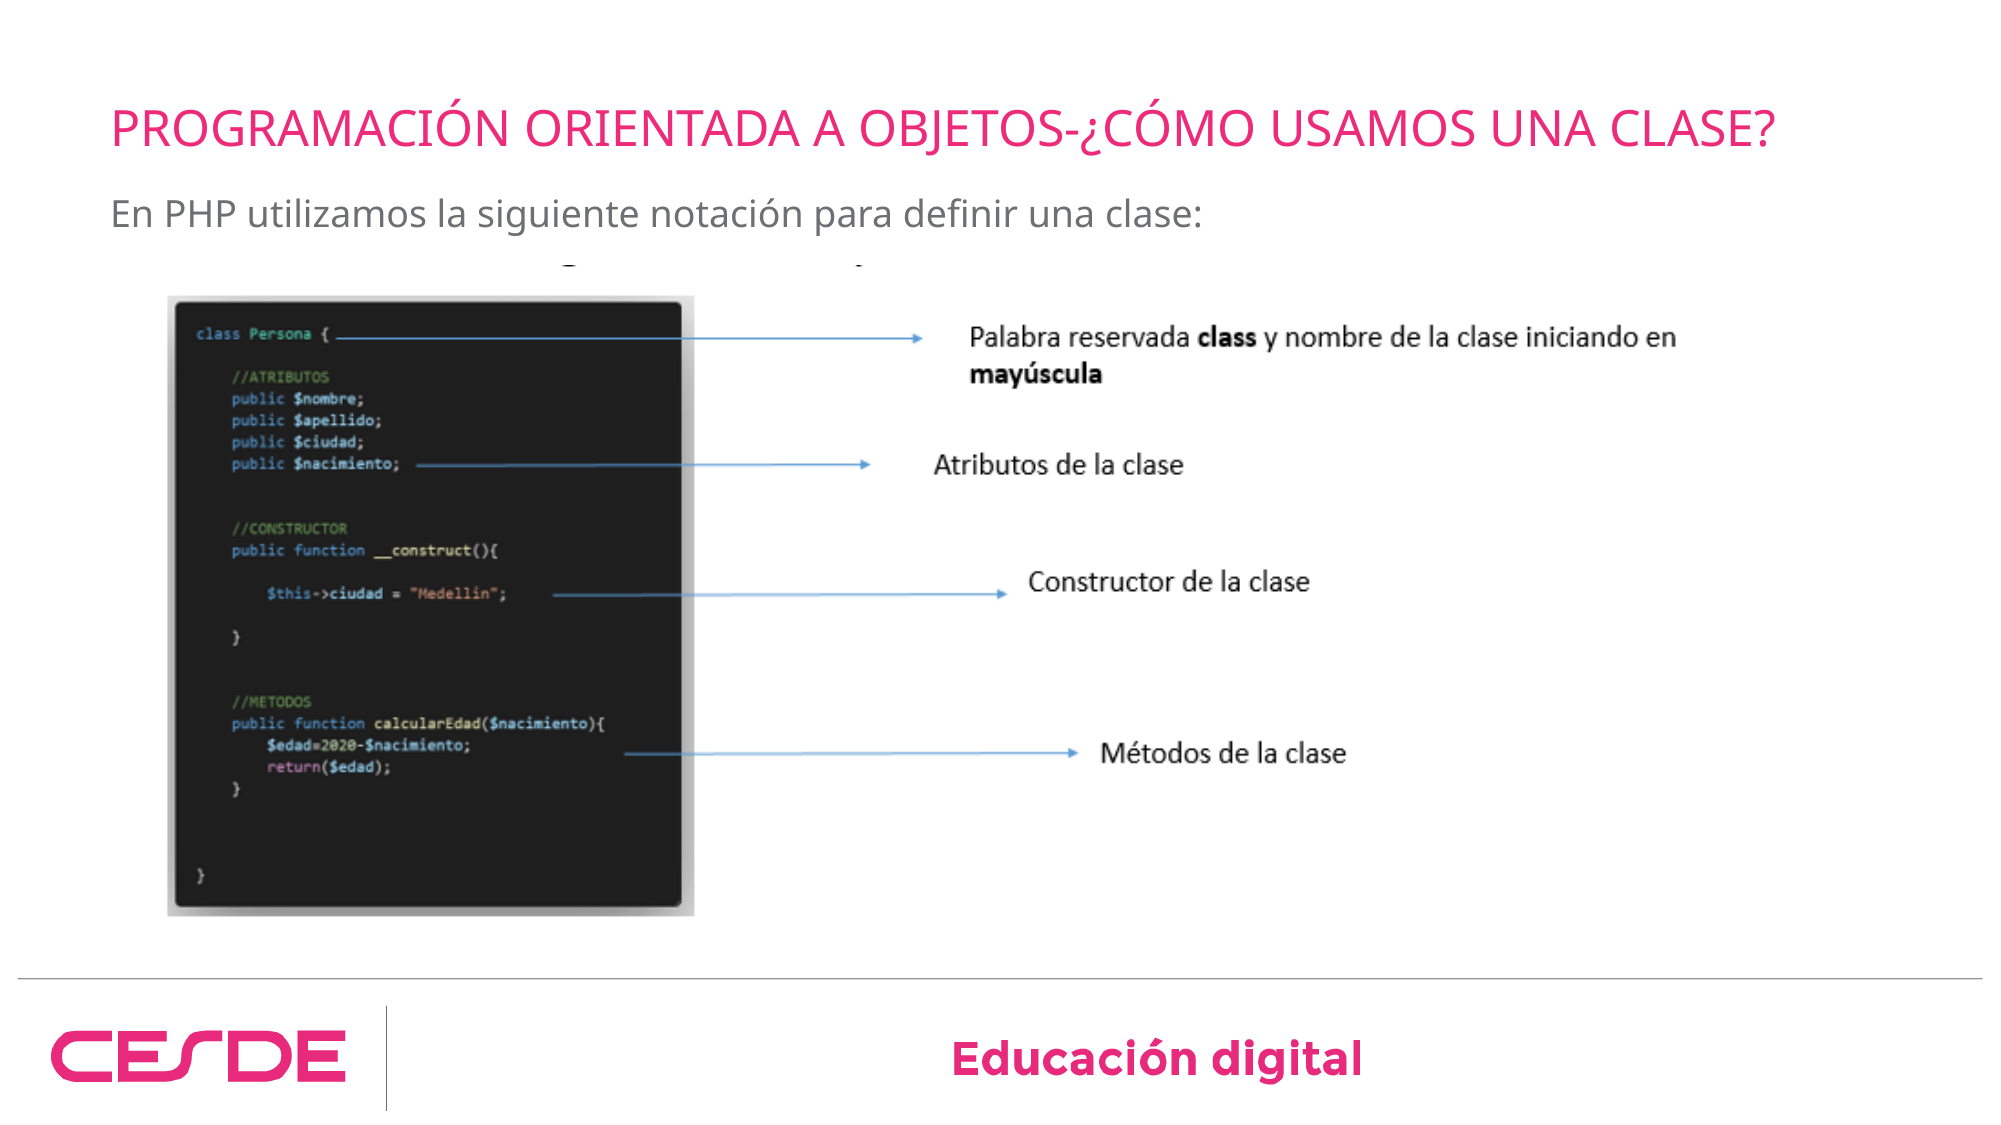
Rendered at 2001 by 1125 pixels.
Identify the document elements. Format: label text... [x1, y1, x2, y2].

title PROGRAMACIÓN ORIENTADA A OBJETOS-¿CÓMO USAMOS UNA CLASE? [95, 95, 1821, 188]
list En PHP utilizamos la siguiente notación para definir una clase: [95, 188, 1905, 470]
picture [0, 0, 2000, 1125]
